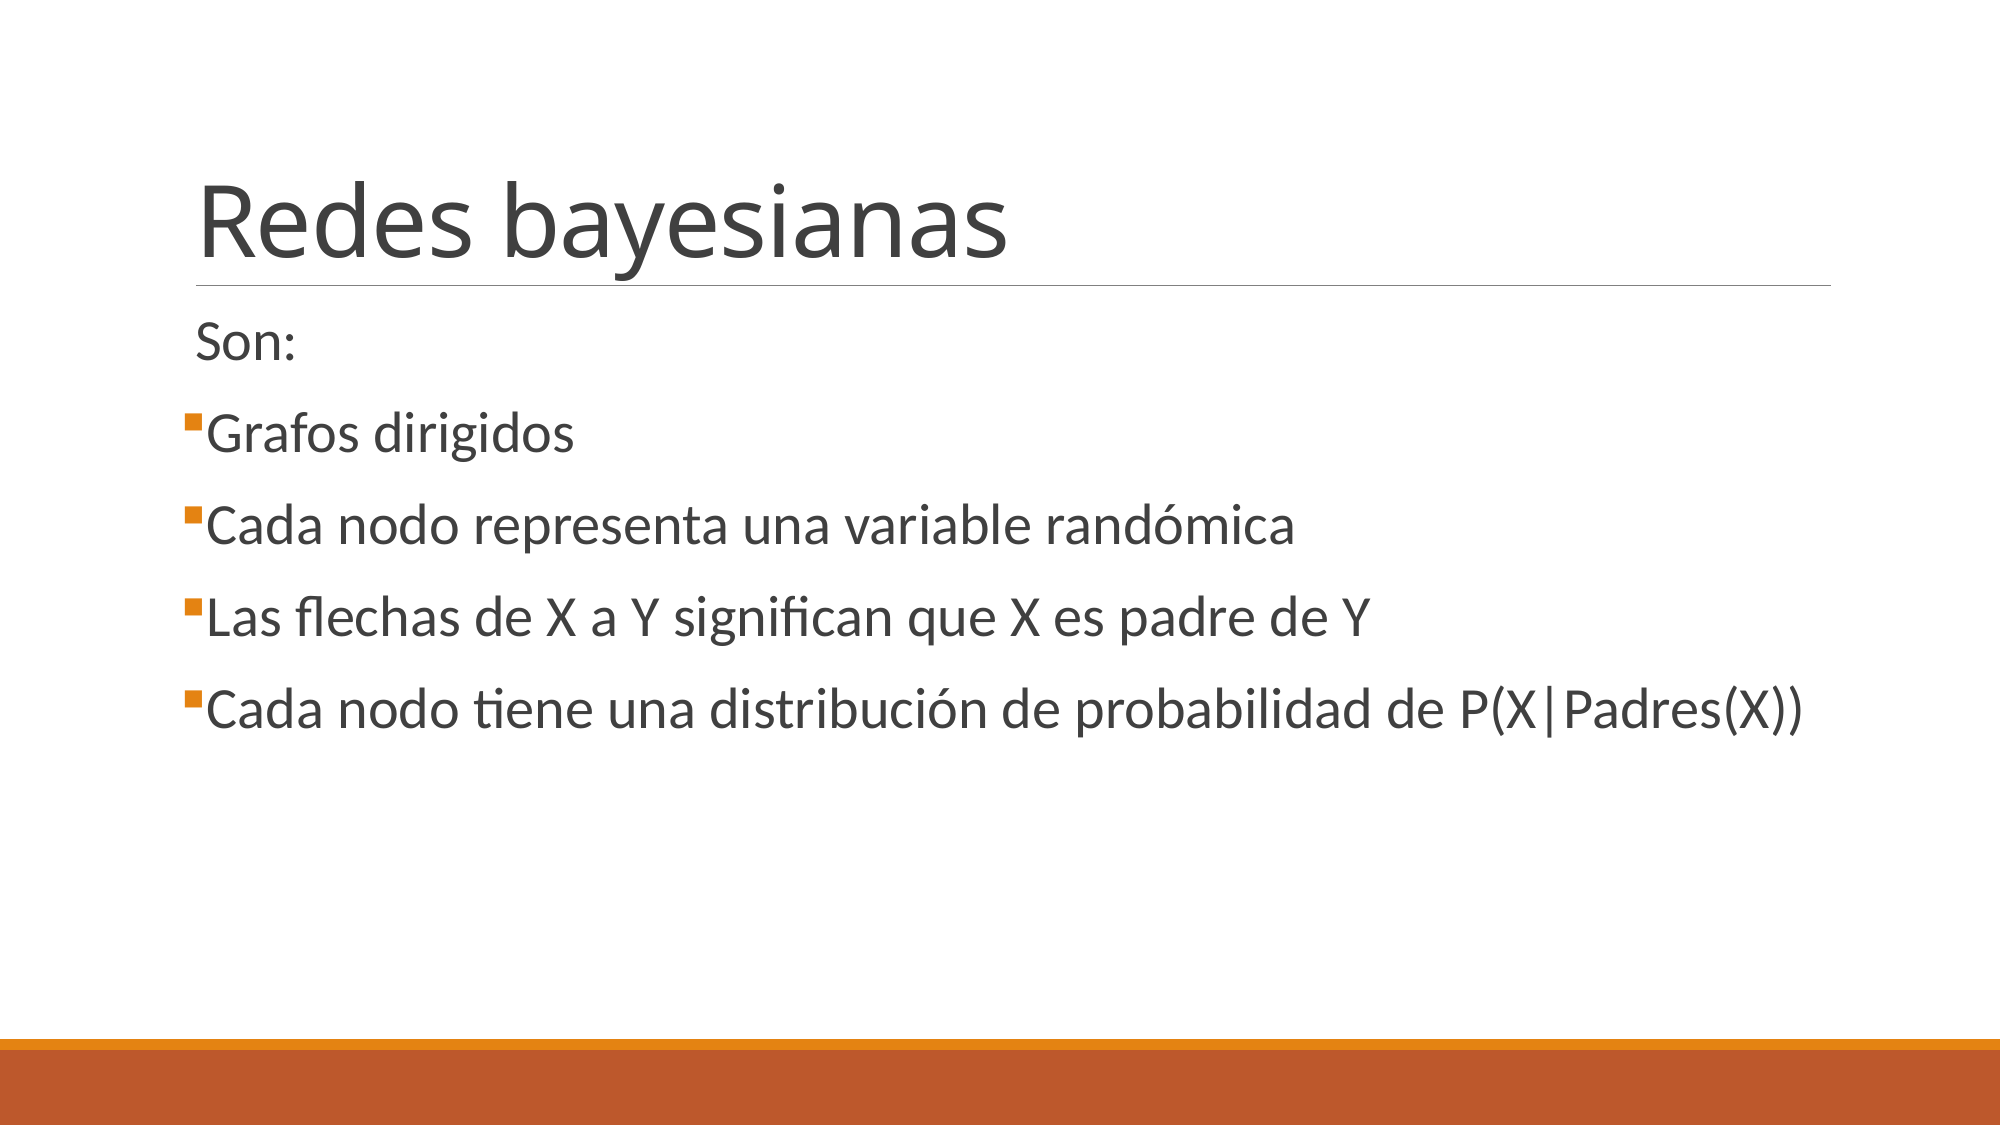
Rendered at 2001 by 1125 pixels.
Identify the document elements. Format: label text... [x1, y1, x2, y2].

title Redes bayesianas [180, 47, 1830, 285]
list Son: Grafos dirigidos Cada nodo representa una variable randómica Las flechas de X a Y significan que X es padre de Y Cada nodo tiene una distribución de probabilidad de P(X|Padres(X)) [180, 302, 1830, 963]
